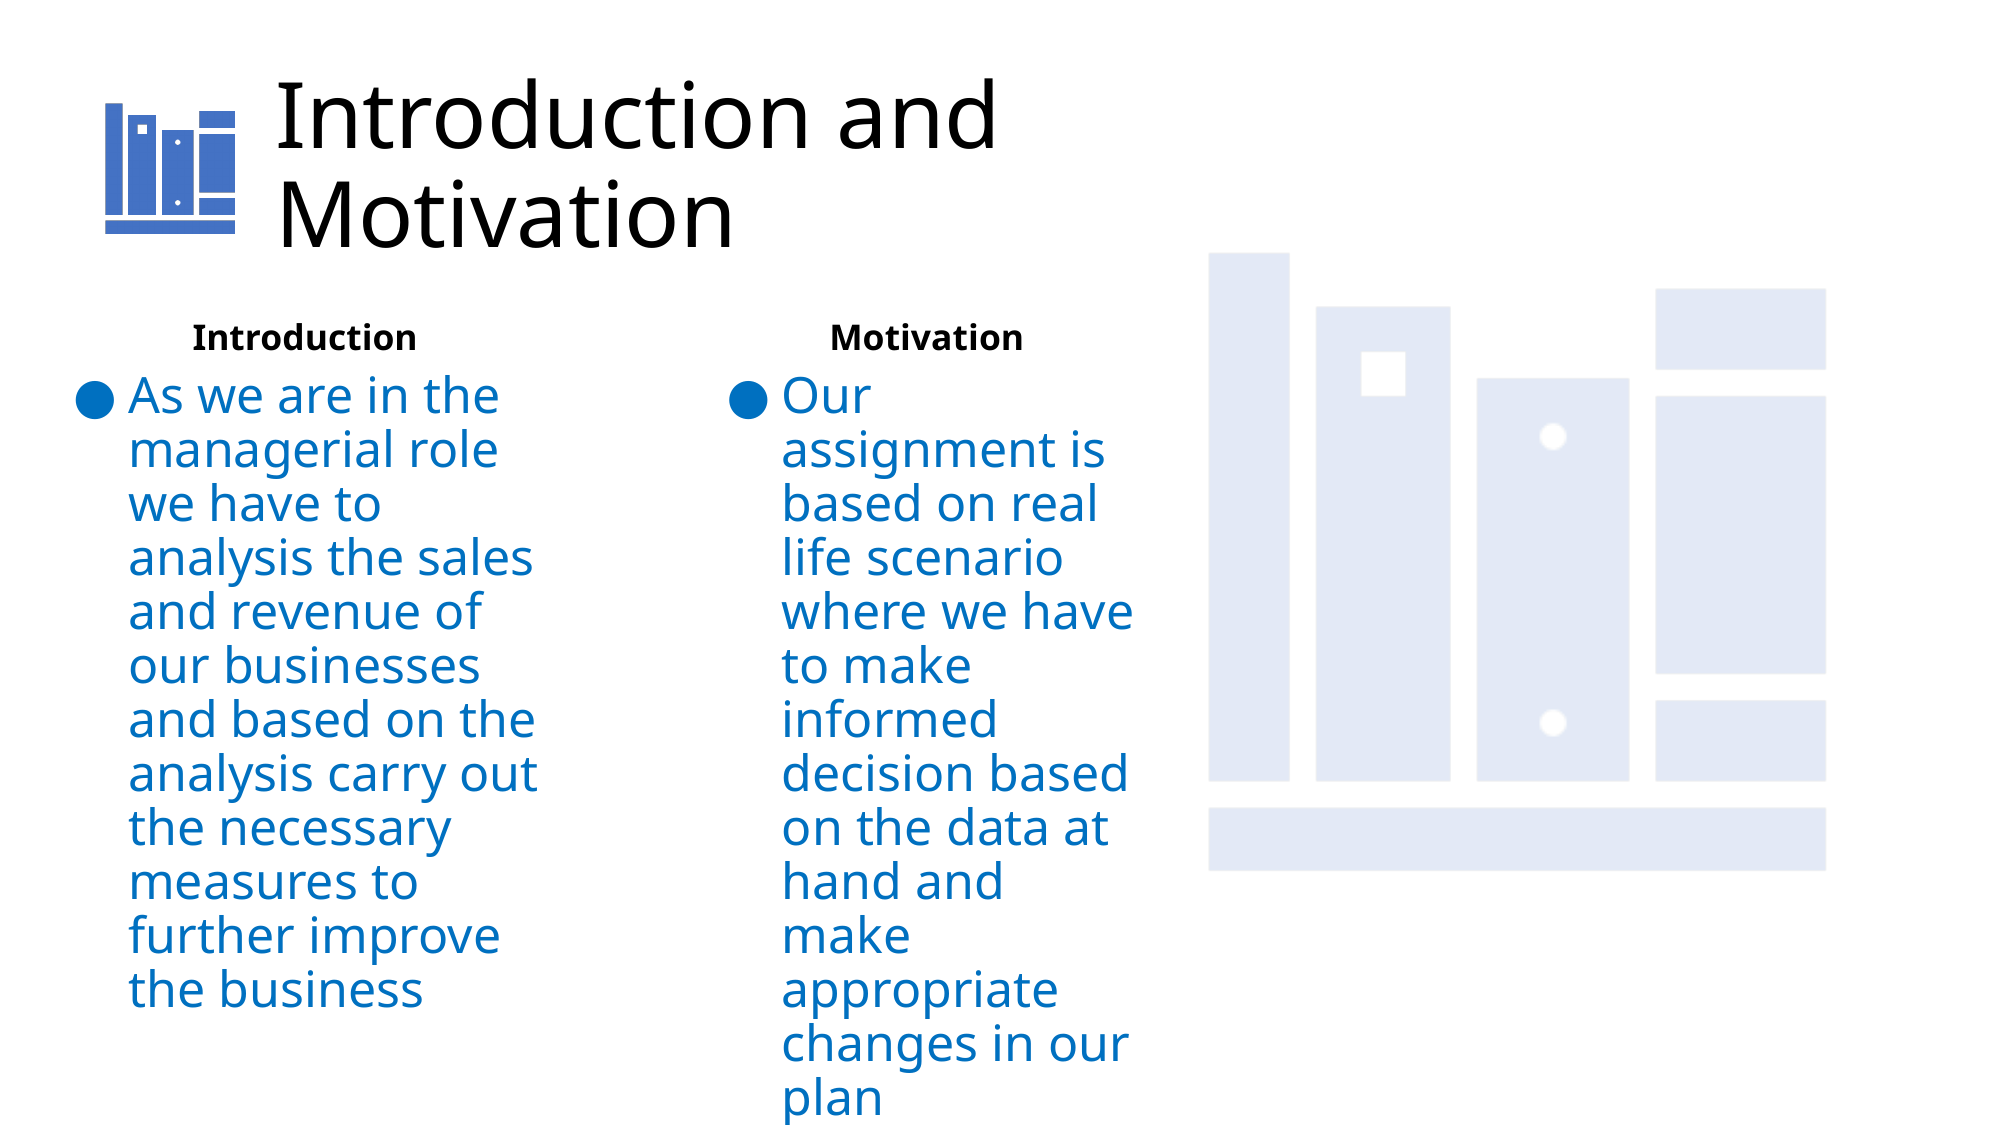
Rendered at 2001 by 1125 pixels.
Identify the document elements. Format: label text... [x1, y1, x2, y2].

picture [79, 78, 260, 259]
picture [1089, 133, 1947, 992]
text_box Motivation Our assignment is based on real life scenario where we have to make informed decision based on the data at hand and make appropriate changes in our plan [706, 319, 1089, 961]
list Introduction As we are in the managerial role we have to analysis the sales and revenue of our businesses and based on the analysis carry out the necessary measures to further improve the business [53, 319, 558, 878]
title Introduction and Motivation [260, 47, 1147, 289]
